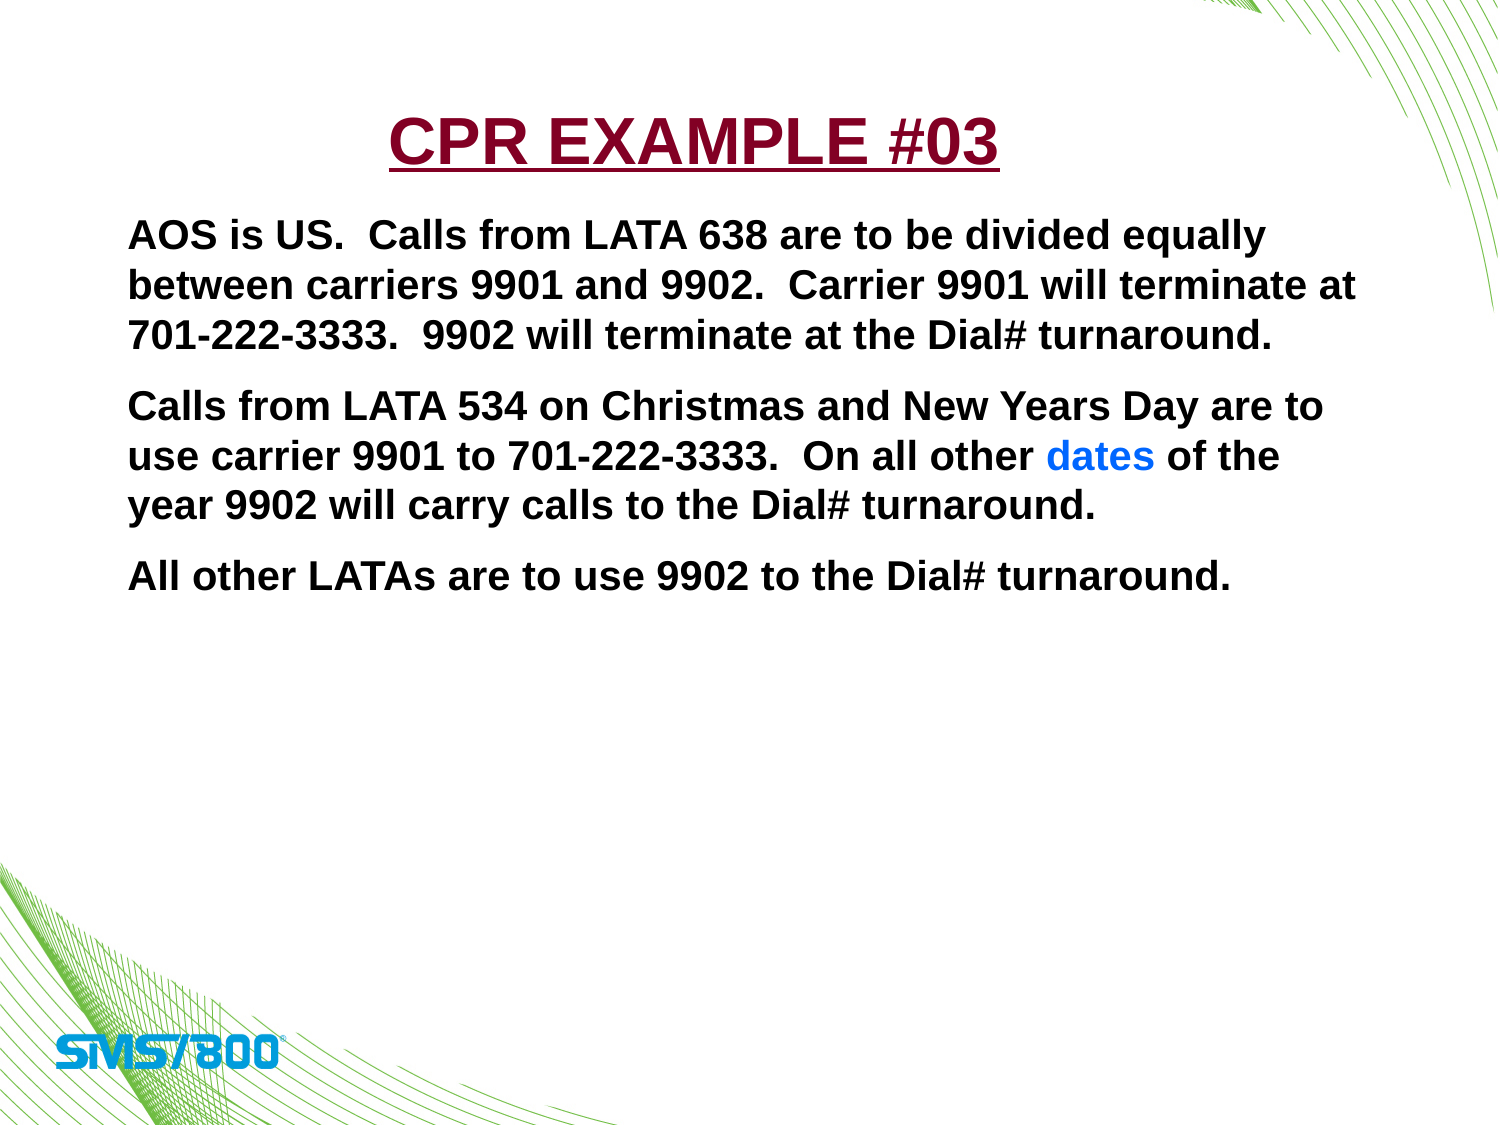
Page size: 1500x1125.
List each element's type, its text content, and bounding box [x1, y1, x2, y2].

title CPR Example #03 [346, 75, 1043, 200]
picture [0, 0, 1500, 1125]
text_box AOS is US. Calls from LATA 638 are to be divided equally between carriers 9901 and 9902. Carrier 9901 will terminate at 701-222-3333. 9902 will terminate at the Dial# turnaround. Calls from LATA 534 on Christmas and New Years Day are to use carrier 9901 to 701-222-3333. On all other dates of the year 9902 will carry calls to the Dial# turnaround. All other LATAs are to use 9902 to the Dial# turnaround. [112, 200, 1375, 607]
